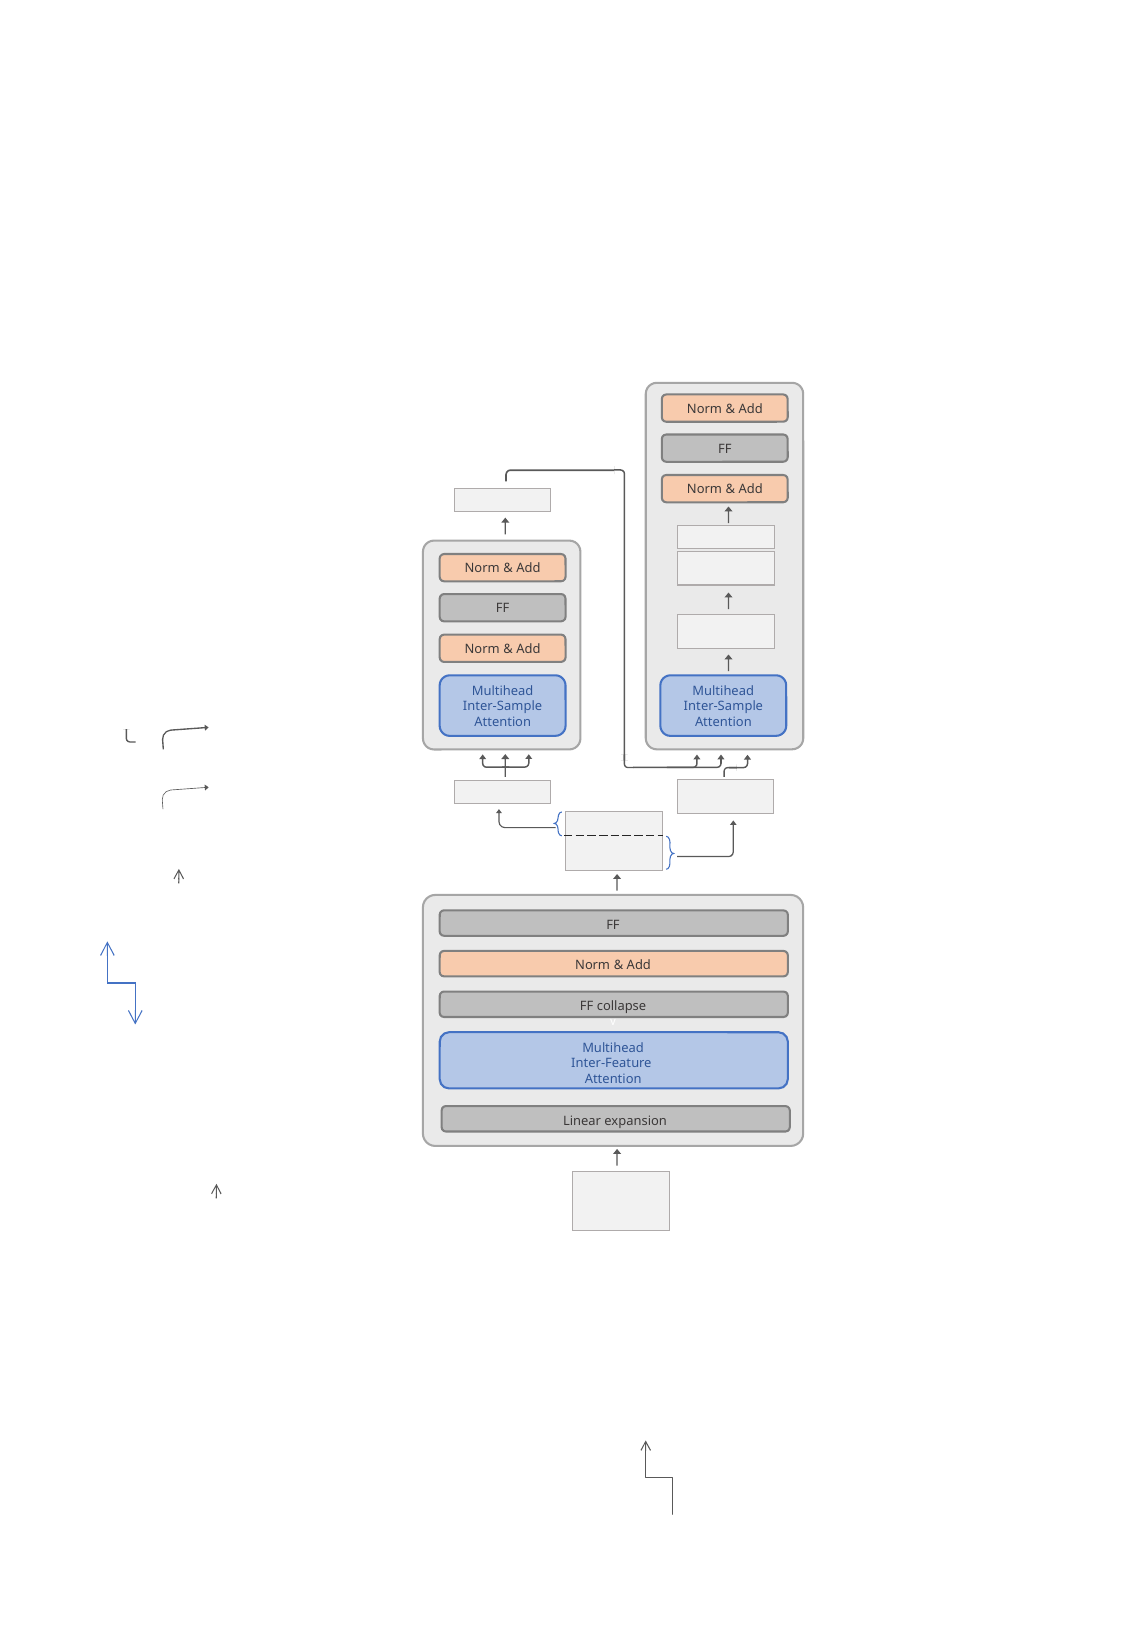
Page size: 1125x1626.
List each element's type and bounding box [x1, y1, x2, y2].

text_box [622, 1464, 696, 1491]
text_box [723, 754, 751, 777]
text_box [676, 779, 775, 815]
text_box [725, 652, 735, 673]
text_box [439, 552, 505, 584]
text_box [123, 728, 137, 744]
text_box [725, 613, 775, 649]
text_box [421, 539, 505, 751]
text_box [479, 754, 533, 777]
text_box [644, 381, 805, 751]
text_box [661, 392, 788, 424]
text_box [676, 818, 739, 859]
text_box [665, 835, 676, 870]
text_box [439, 592, 505, 624]
text_box [661, 432, 788, 464]
text_box [725, 590, 735, 611]
text_box [552, 811, 562, 837]
text_box [494, 807, 557, 830]
text_box [439, 674, 505, 737]
text_box [79, 969, 163, 997]
text_box [725, 525, 775, 585]
text_box [563, 811, 664, 871]
text_box [453, 780, 552, 805]
text_box [725, 674, 787, 737]
text_box [439, 632, 505, 664]
text_box [160, 782, 211, 811]
text_box [725, 505, 735, 525]
text_box [453, 487, 505, 512]
text_box [610, 1147, 624, 1167]
text_box [499, 516, 505, 536]
text_box [725, 473, 788, 505]
text_box [160, 722, 211, 751]
text_box [505, 466, 725, 769]
text_box [572, 1170, 670, 1231]
text_box [422, 894, 804, 1146]
text_box [610, 872, 624, 892]
